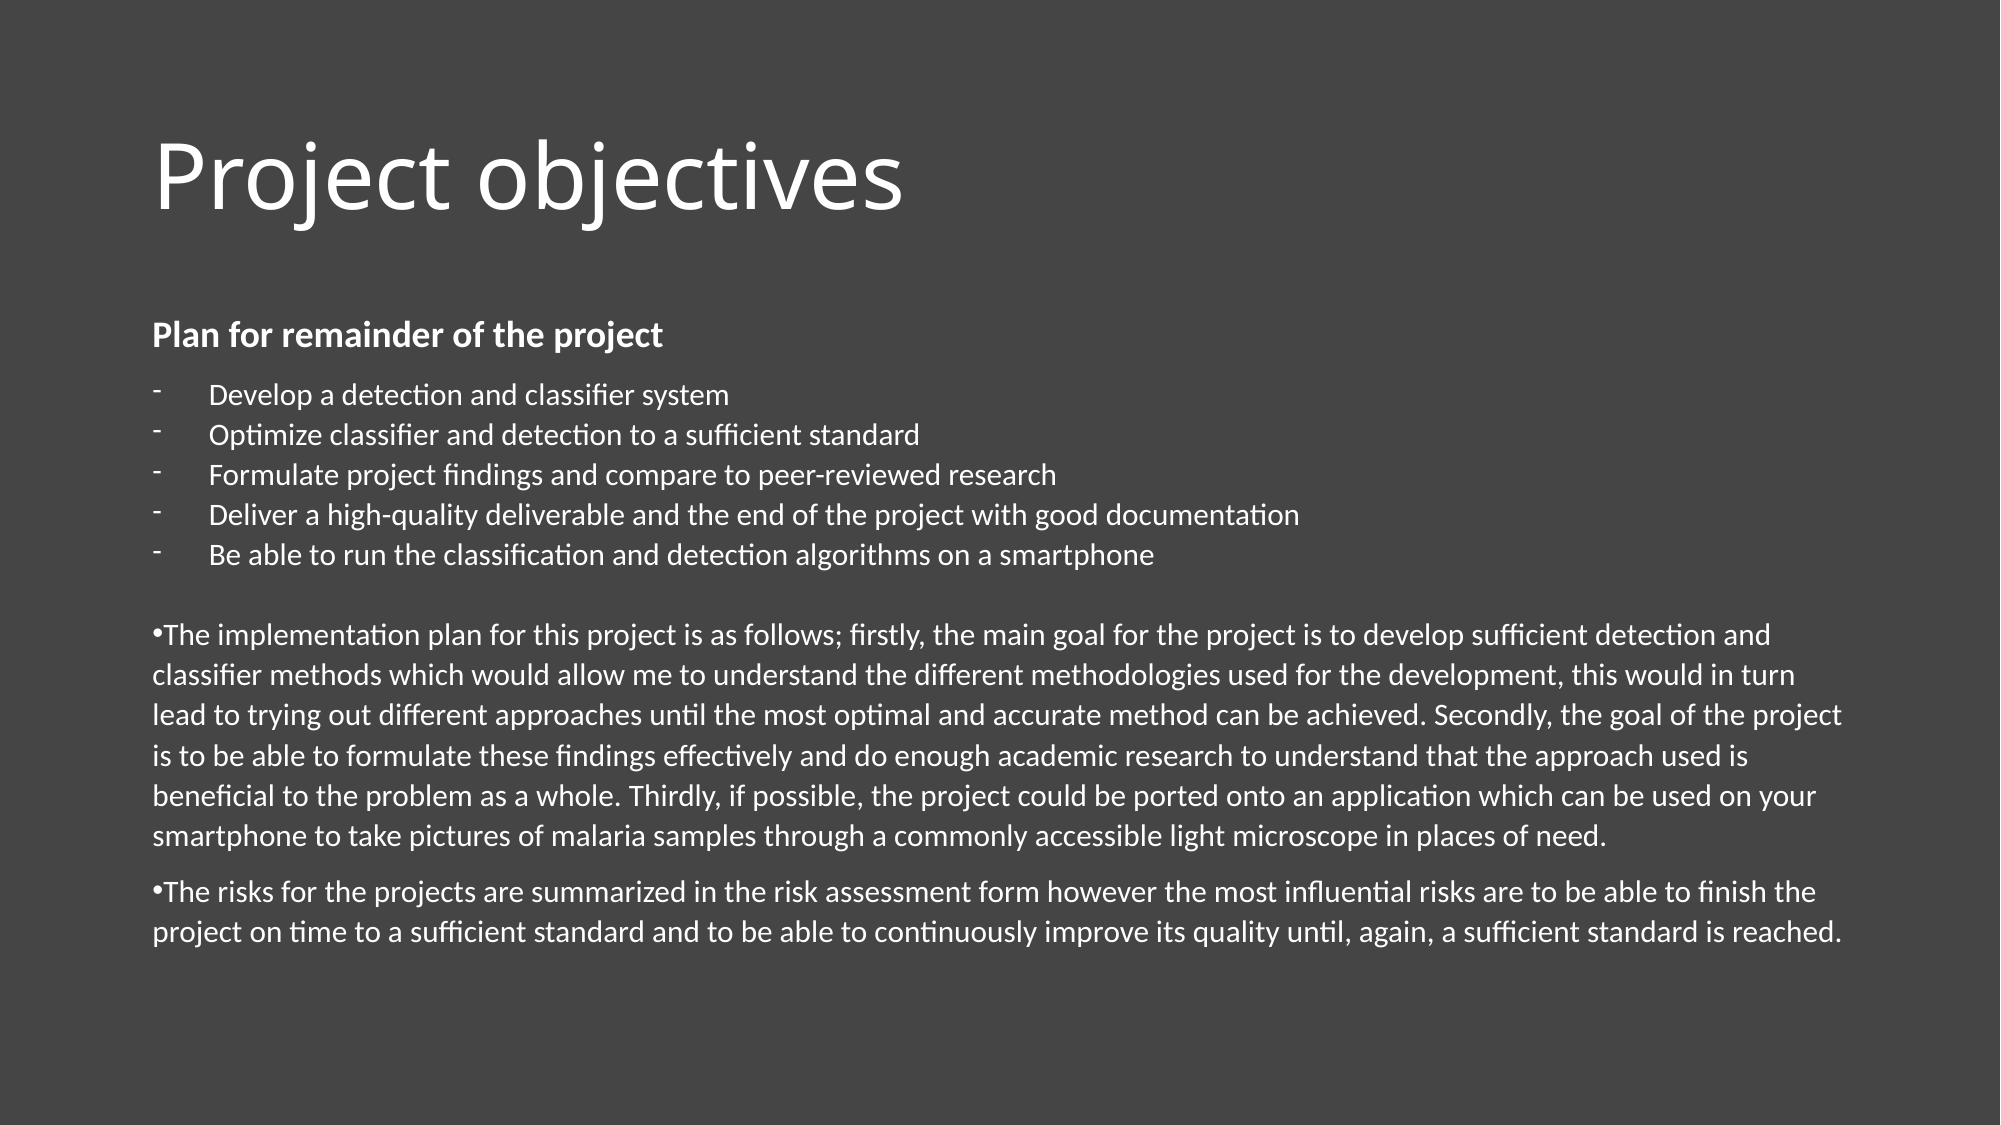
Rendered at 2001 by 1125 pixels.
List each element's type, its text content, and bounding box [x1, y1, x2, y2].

title Project objectives [137, 59, 1863, 278]
list Plan for remainder of the project Develop a detection and classifier system Optimize classifier and detection to a sufficient standard Formulate project findings and compare to peer-reviewed research Deliver a high-quality deliverable and the end of the project with good documentation Be able to run the classification and detection algorithms on a smartphone The implementation plan for this project is as follows; firstly, the main goal for the project is to develop sufficient detection and classifier methods which would allow me to understand the different methodologies used for the development, this would in turn lead to trying out different approaches until the most optimal and accurate method can be achieved. Secondly, the goal of the project is to be able to formulate these findings effectively and do enough academic research to understand that the approach used is beneficial to the problem as a whole. Thirdly, if possible, the project could be ported onto an application which can be used on your smartphone to take pictures of malaria samples through a commonly accessible light microscope in places of need. The risks for the projects are summarized in the risk assessment form however the most influential risks are to be able to finish the project on time to a sufficient standard and to be able to continuously improve its quality until, again, a sufficient standard is reached. [137, 299, 1863, 1014]
